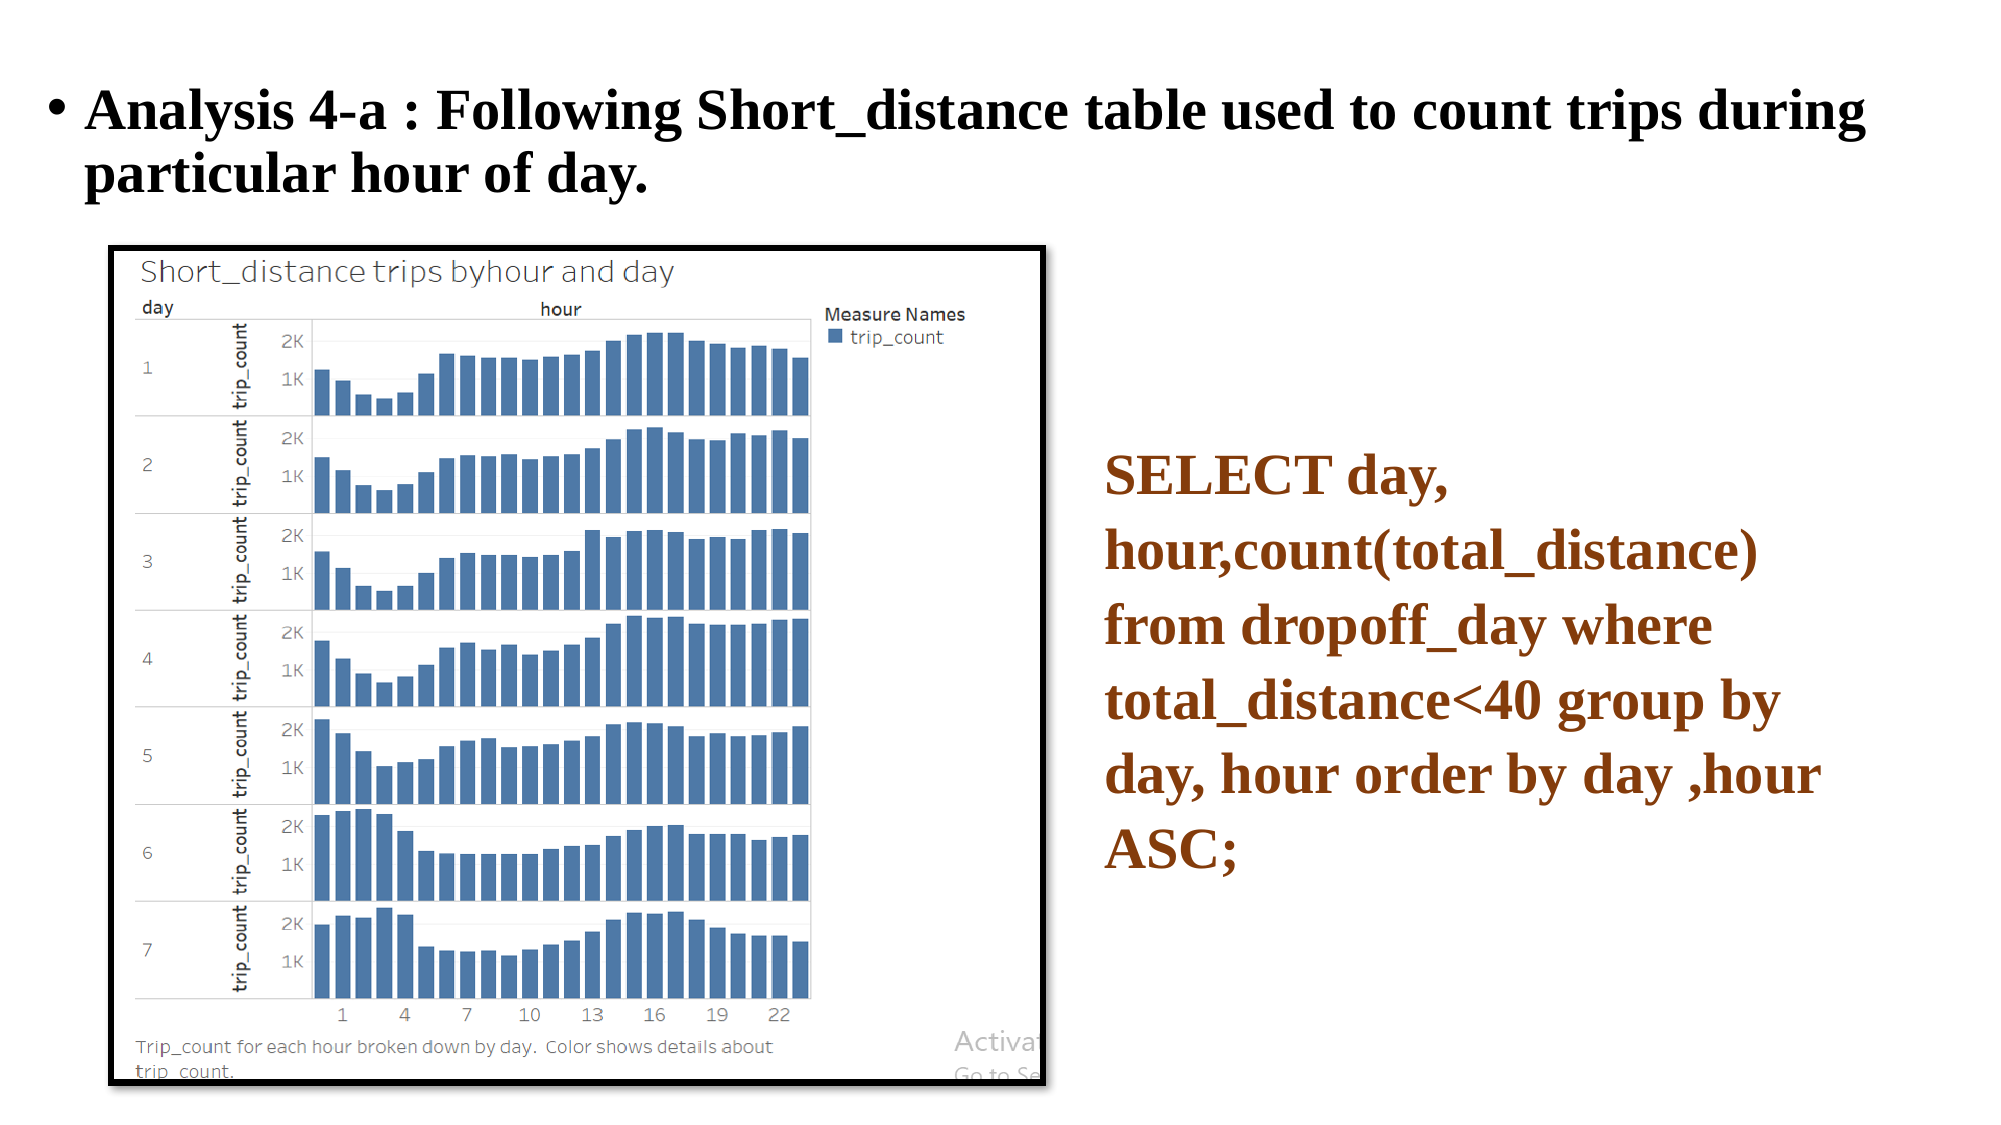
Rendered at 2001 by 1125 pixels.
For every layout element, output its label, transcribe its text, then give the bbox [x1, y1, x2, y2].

picture [114, 250, 1041, 1080]
list Analysis 4-a : Following Short_distance table used to count trips during particular hour of day. [31, 71, 1943, 1080]
text_box SELECT day, hour,count(total_distance) from dropoff_day where total_distance<40 group by day, hour order by day ,hour ASC; [1089, 424, 1886, 888]
